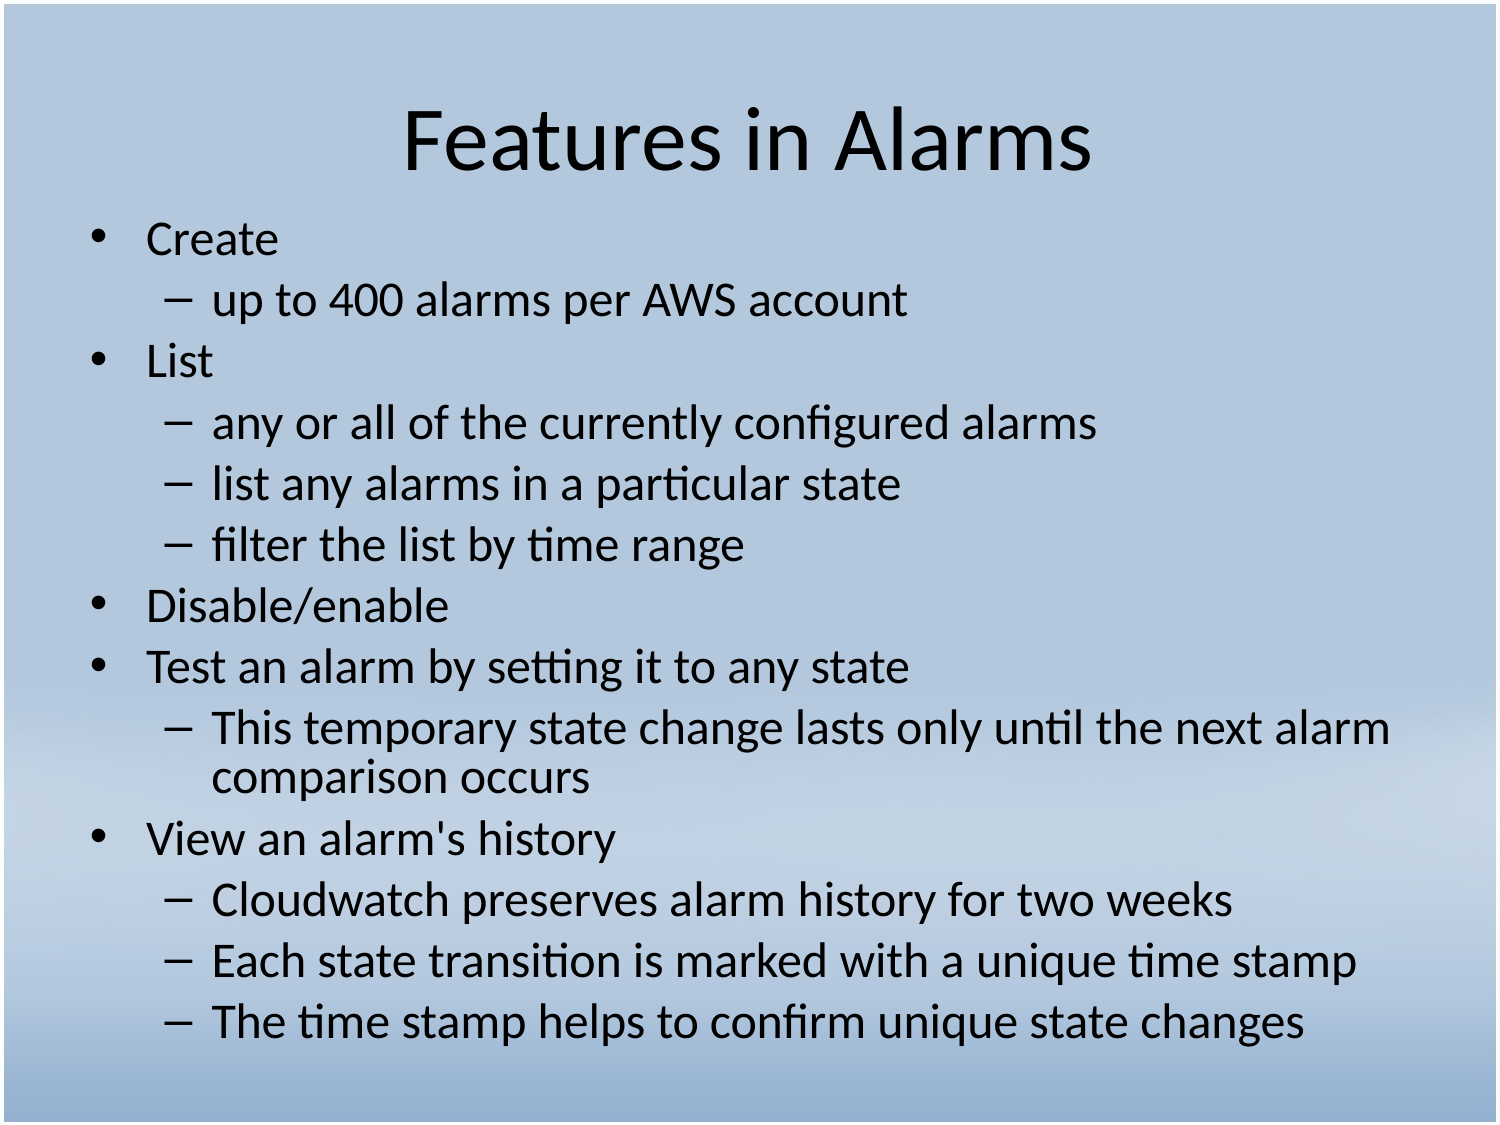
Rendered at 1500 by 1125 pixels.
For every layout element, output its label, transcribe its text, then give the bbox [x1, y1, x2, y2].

text_box Create up to 400 alarms per AWS account List any or all of the currently configured alarms list any alarms in a particular state filter the list by time range Disable/enable Test an alarm by setting it to any state This temporary state change lasts only until the next alarm comparison occurs View an alarm's history Cloudwatch preserves alarm history for two weeks Each state transition is marked with a unique time stamp The time stamp helps to confirm unique state changes [87, 203, 1406, 1049]
picture [0, 0, 1500, 1125]
title Features in Alarms [400, 76, 1100, 203]
